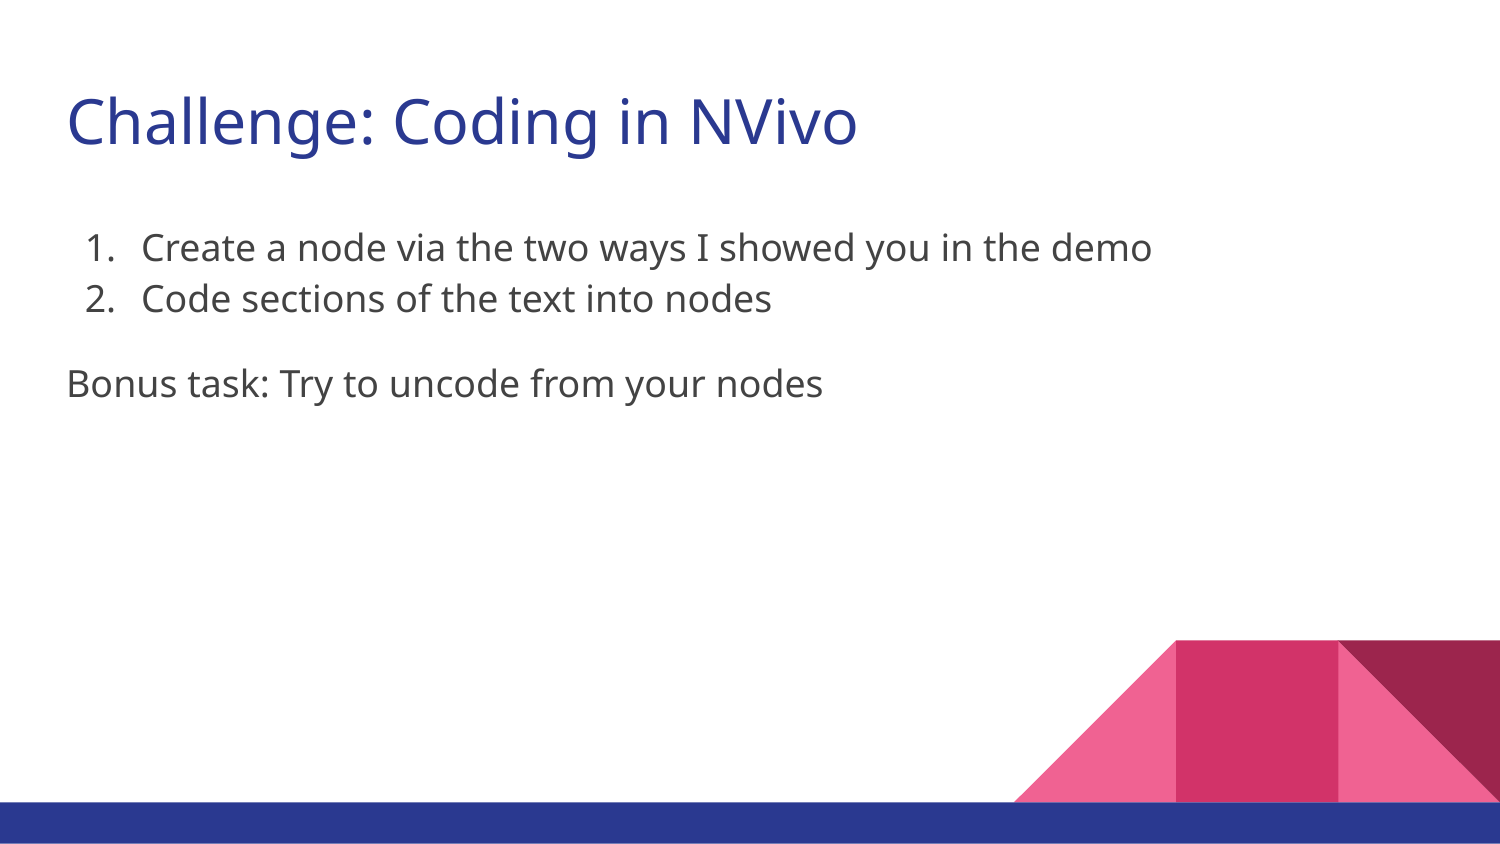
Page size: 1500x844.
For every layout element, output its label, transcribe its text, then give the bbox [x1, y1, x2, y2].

list Create a node via the two ways I showed you in the demo Code sections of the text into nodes Bonus task: Try to uncode from your nodes [51, 201, 1449, 750]
title Challenge: Coding in NVivo [51, 67, 1449, 167]
